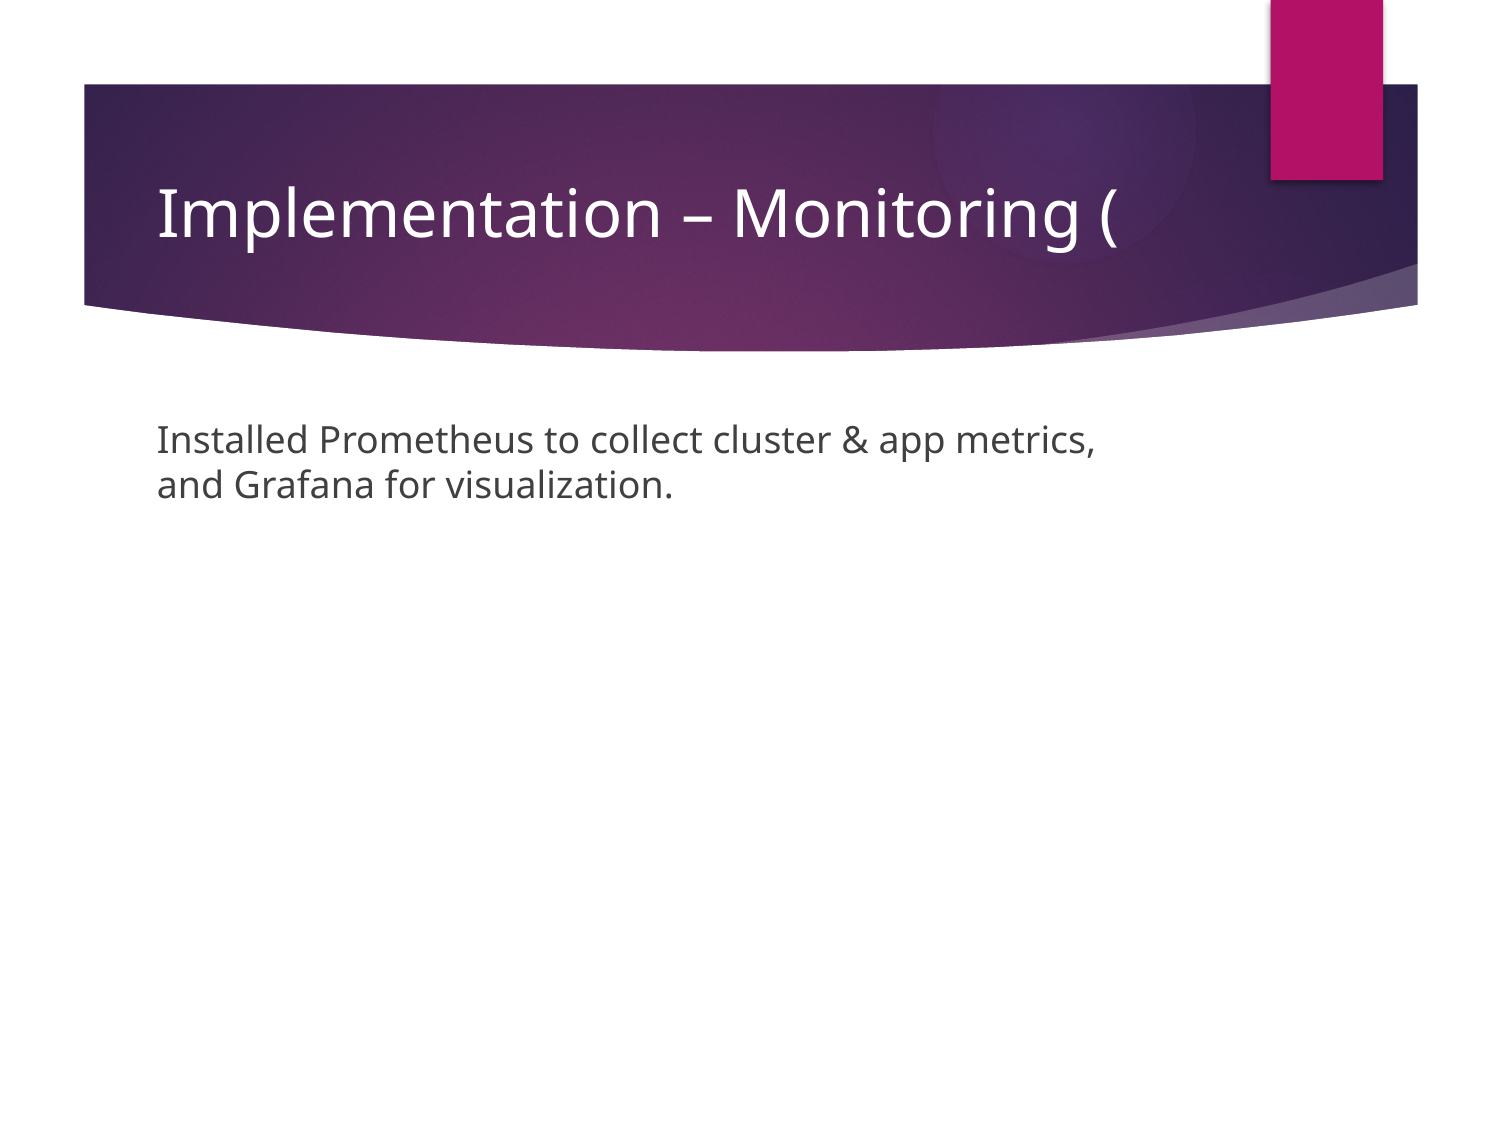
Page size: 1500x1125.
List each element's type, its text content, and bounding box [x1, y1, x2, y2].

title Implementation – Monitoring ( [142, 152, 1183, 269]
list Installed Prometheus to collect cluster & app metrics, and Grafana for visualization. [141, 408, 1183, 988]
